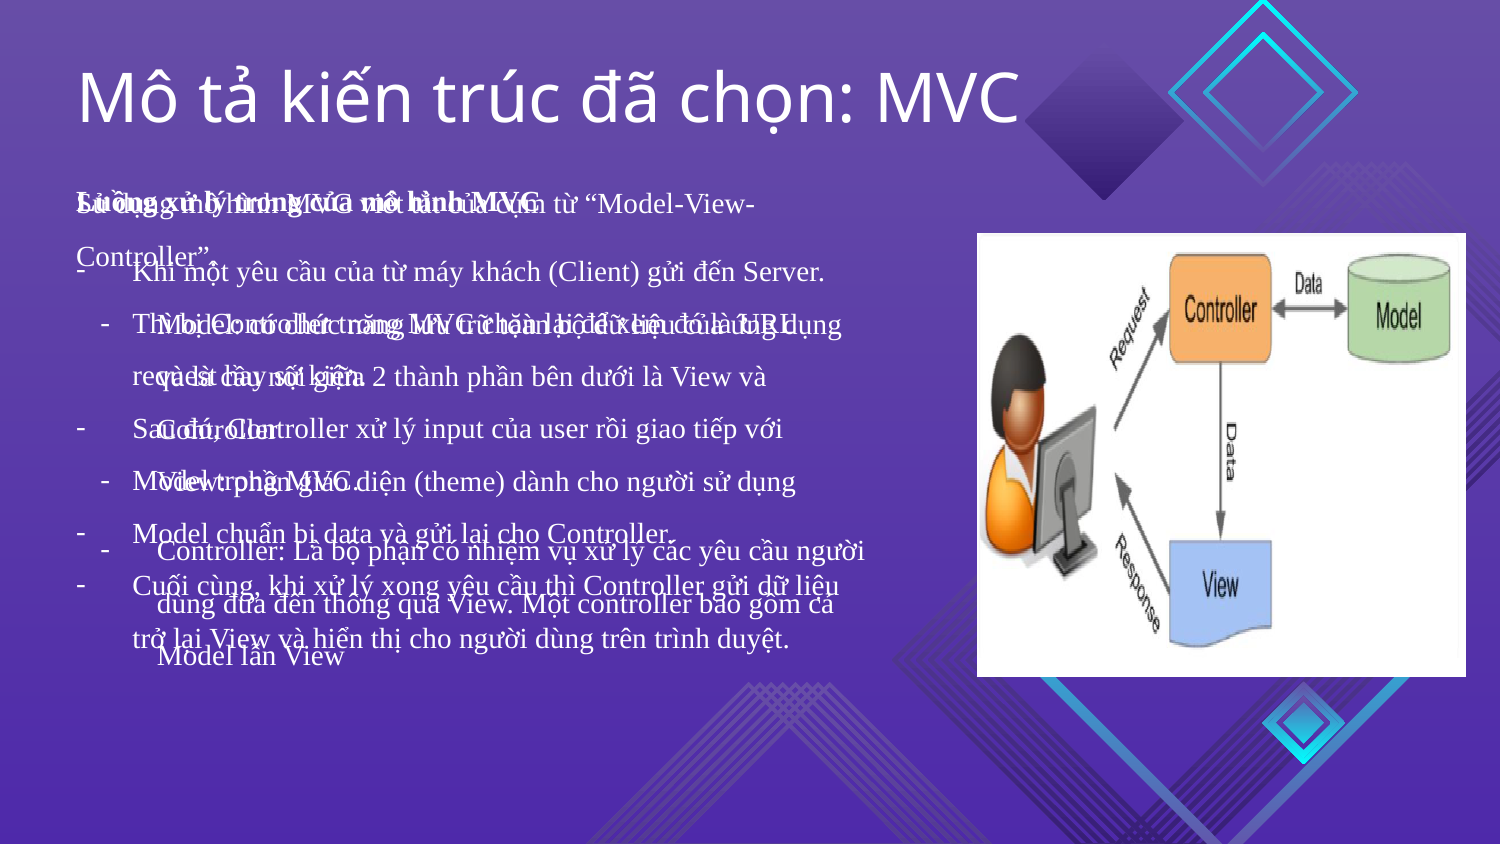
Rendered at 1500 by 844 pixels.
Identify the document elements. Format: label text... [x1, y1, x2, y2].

picture [977, 233, 1467, 678]
text_box Luồng xử lý trong của mô hình MVC Khi một yêu cầu của từ máy khách (Client) gửi đến Server. Thì bị Controller trong MVC chặn lại để xem đó là URL request hay sự kiện. Sau đó, Controller xử lý input của user rồi giao tiếp với Model trong MVC. Model chuẩn bị data và gửi lại cho Controller. Cuối cùng, khi xử lý xong yêu cầu thì Controller gửi dữ liệu trở lại View và hiển thị cho người dùng trên trình duyệt. [61, 157, 862, 662]
title Mô tả kiến trúc đã chọn: MVC [61, 38, 1159, 132]
text_box Model: có chức năng lưu trữ toàn bộ dữ liệu của ứng dụng và là cầu nối giữa 2 thành phần bên dưới là View và Controller View: phần giao diện (theme) dành cho người sử dụng Controller: Là bộ phận có nhiệm vụ xử lý các yêu cầu người dùng đưa đến thông qua View. Một controller bao gồm cả Model lẫn View [85, 280, 886, 679]
